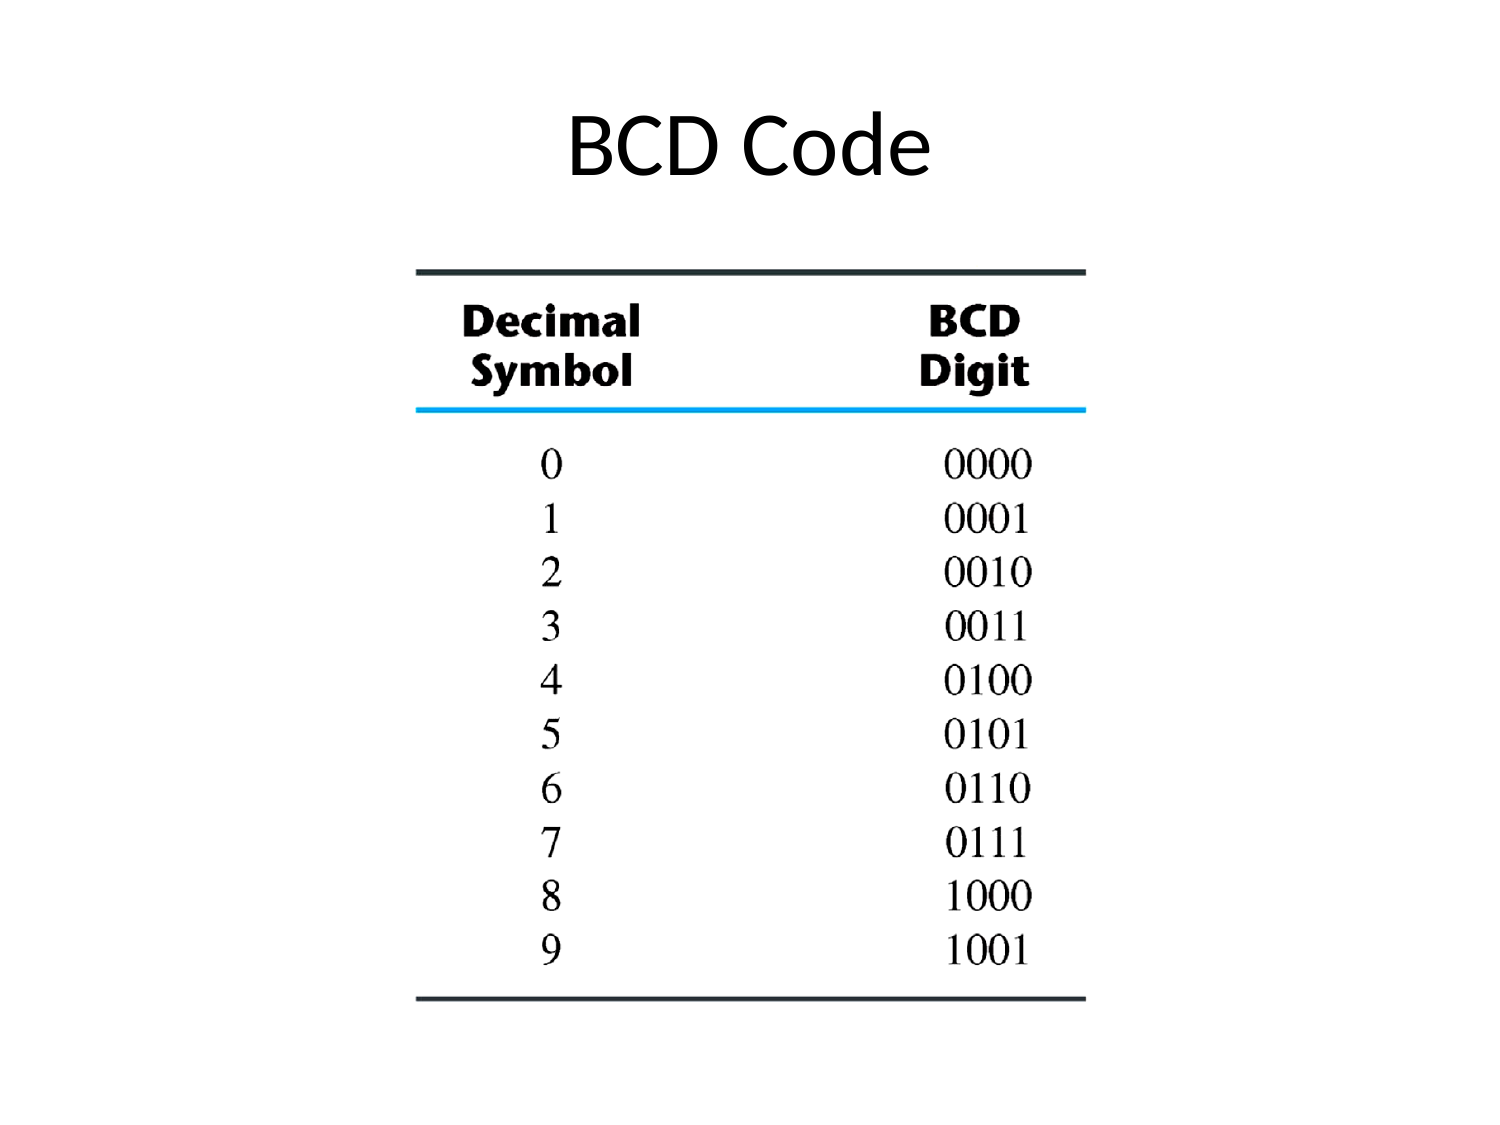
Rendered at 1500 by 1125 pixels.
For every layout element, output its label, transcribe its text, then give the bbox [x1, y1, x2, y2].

title BCD Code [75, 45, 1425, 233]
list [410, 262, 1090, 1006]
